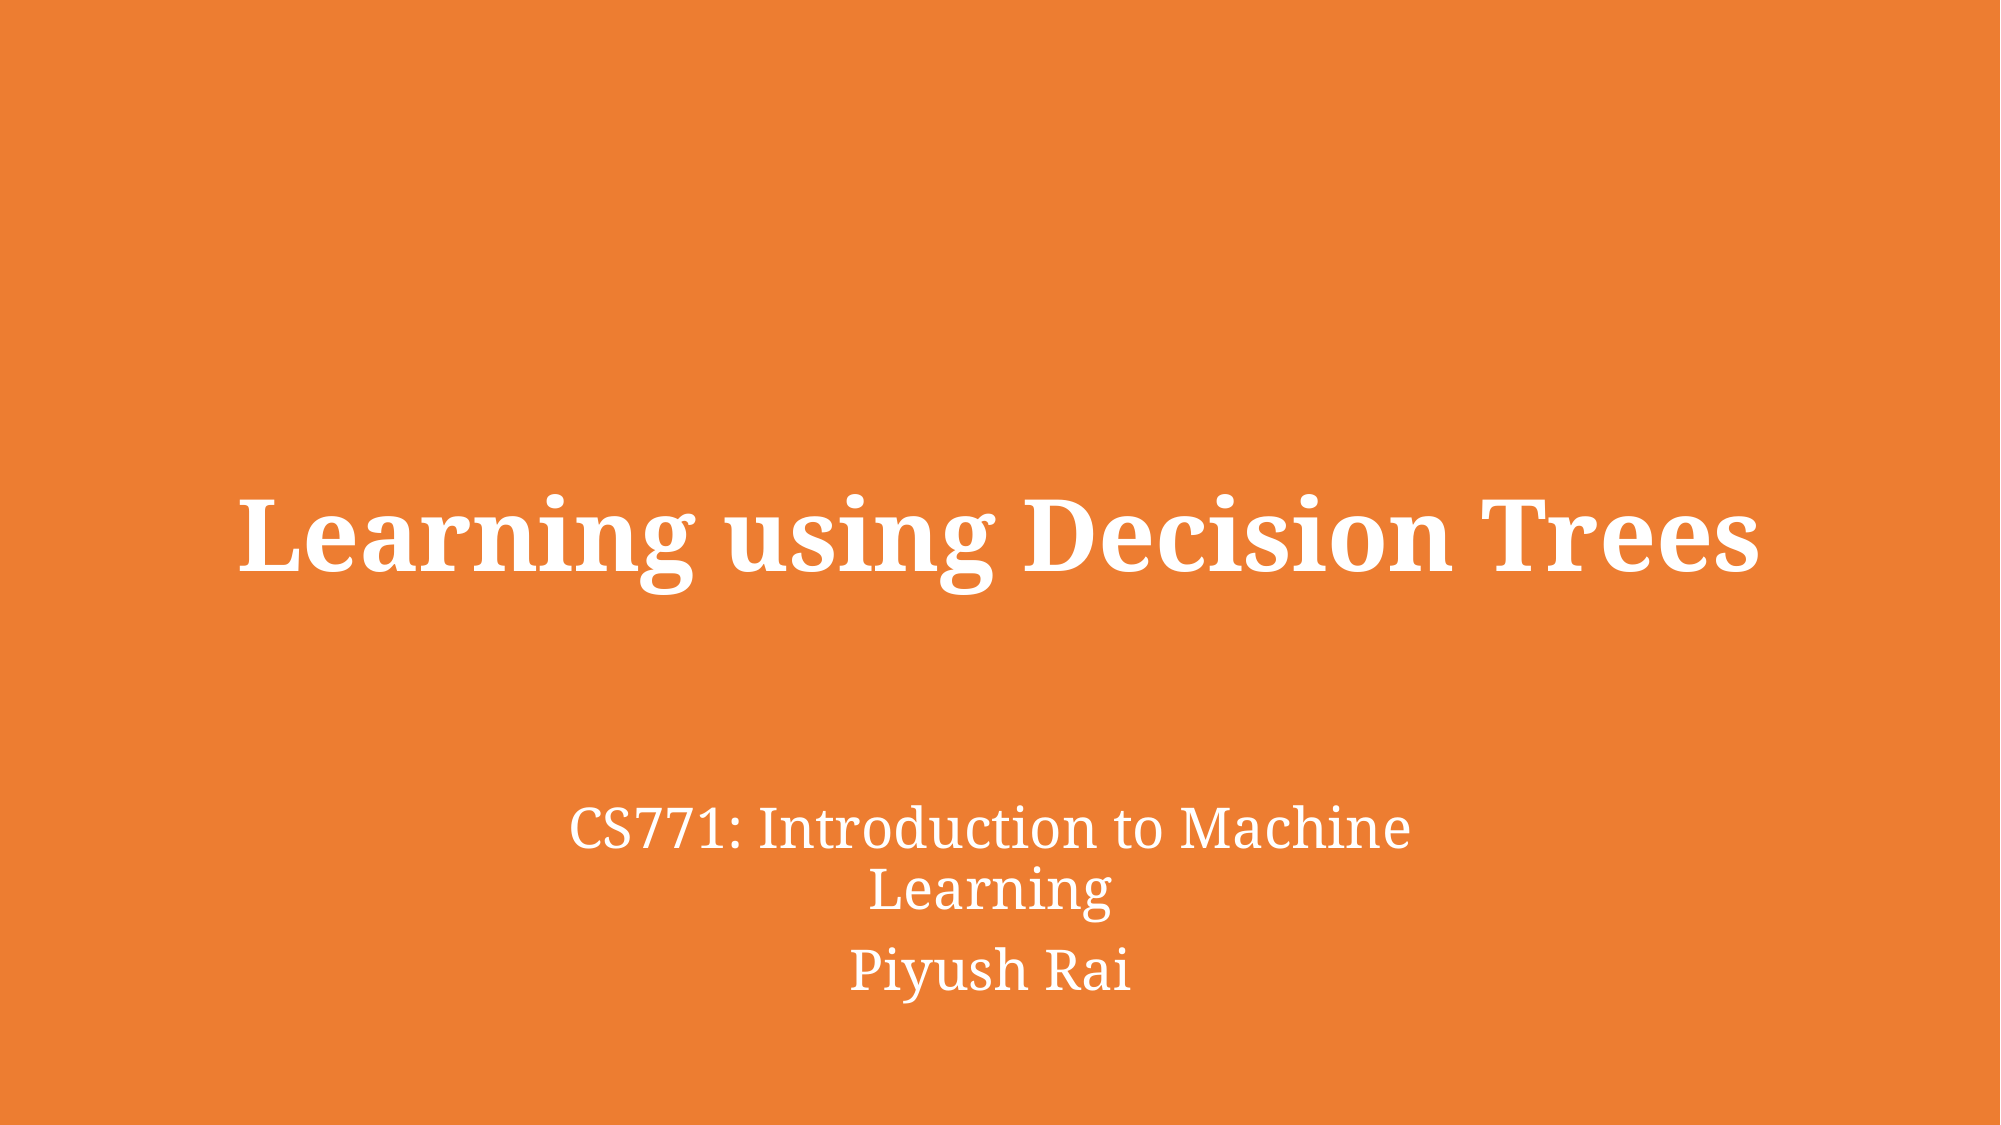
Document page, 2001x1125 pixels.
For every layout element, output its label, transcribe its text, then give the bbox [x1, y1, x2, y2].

title Learning using Decision Trees [57, 368, 1943, 601]
subtitle CS771: Introduction to Machine Learning Piyush Rai [475, 792, 1506, 928]
